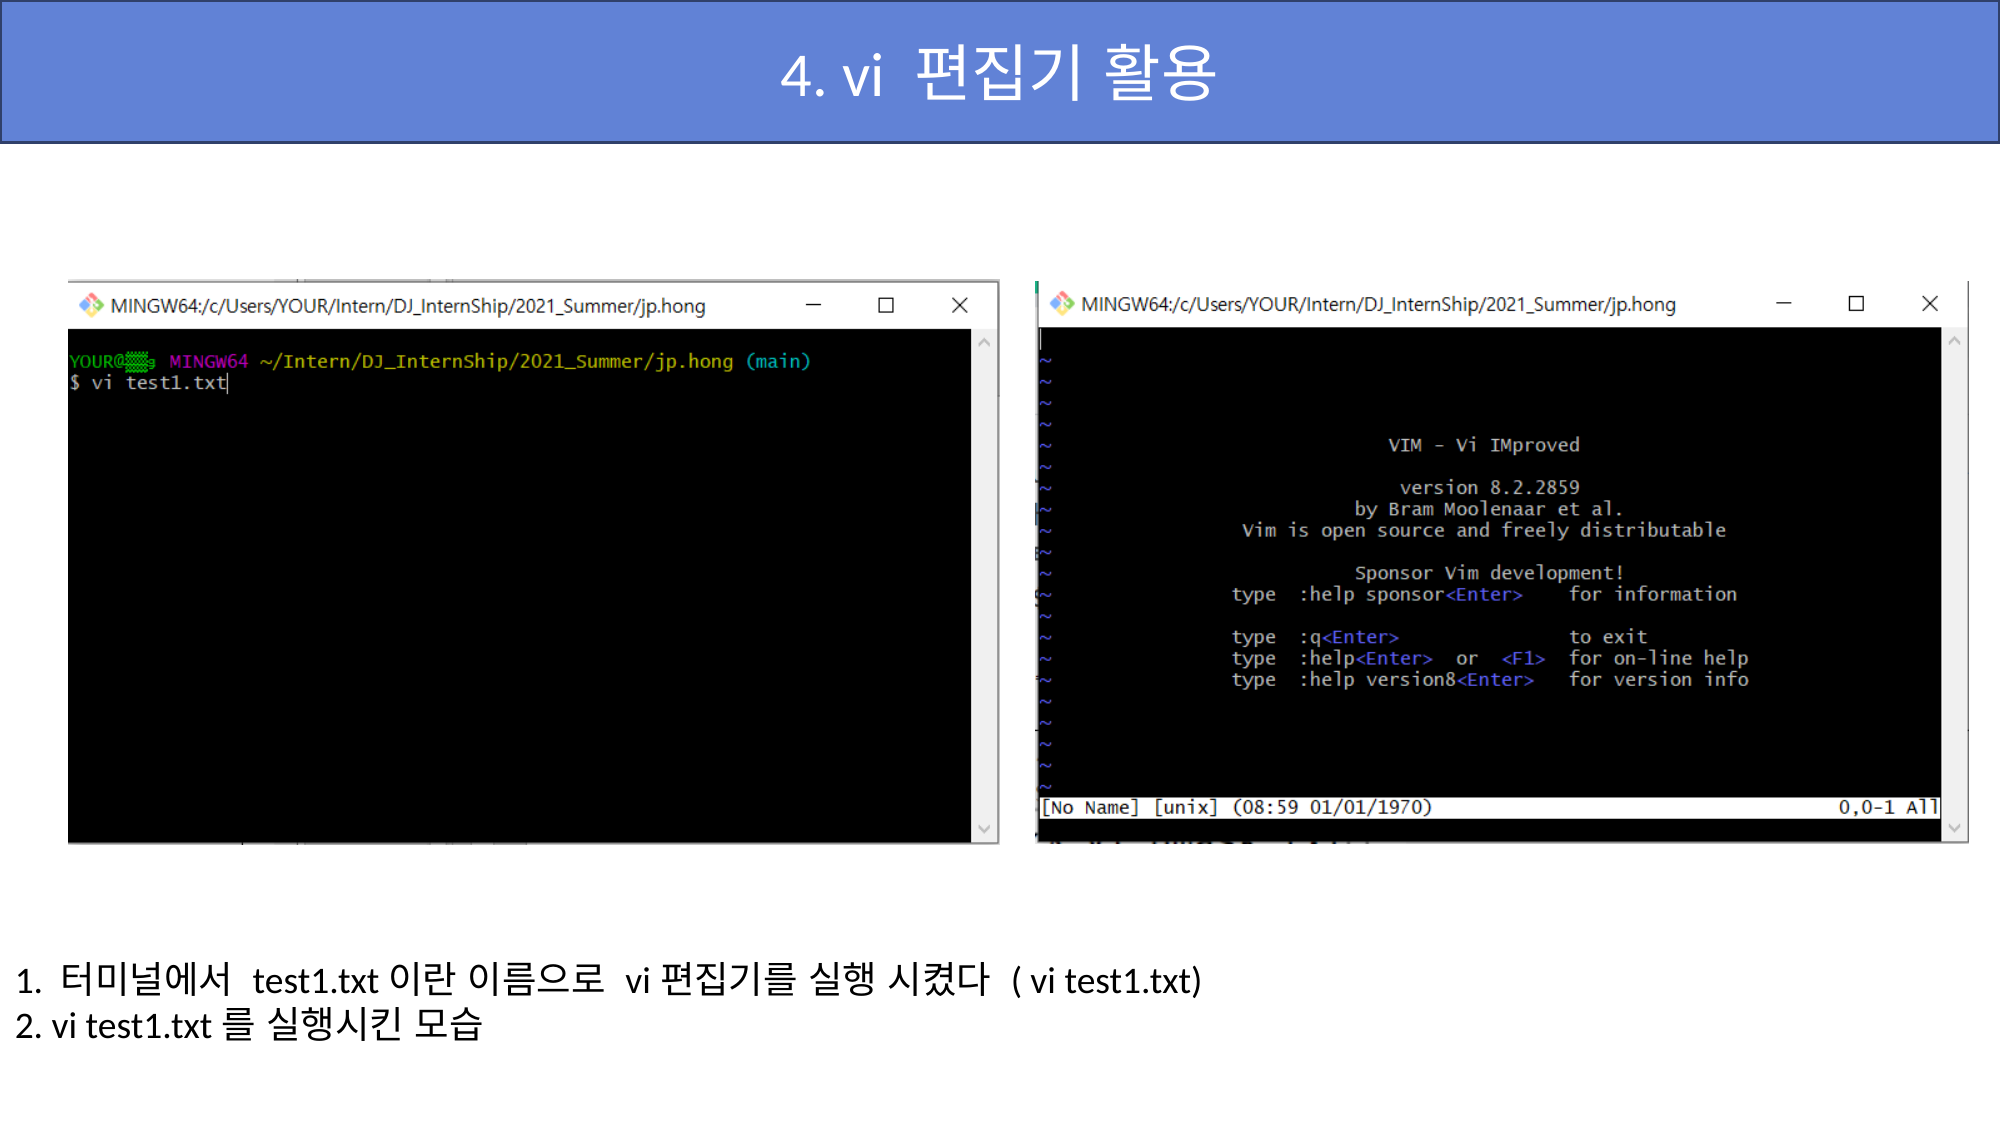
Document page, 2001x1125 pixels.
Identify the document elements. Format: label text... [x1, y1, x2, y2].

picture [1034, 281, 1970, 844]
text_box 4. vi 편집기 활용 [0, 0, 2000, 144]
picture [68, 279, 1001, 846]
text_box 1. 터미널에서 test1.txt이란 이름으로 vi편집기를 실행 시켰다 ( vi test1.txt) 2. vi test1.txt를 실행시킨 모습 [0, 876, 2000, 1125]
